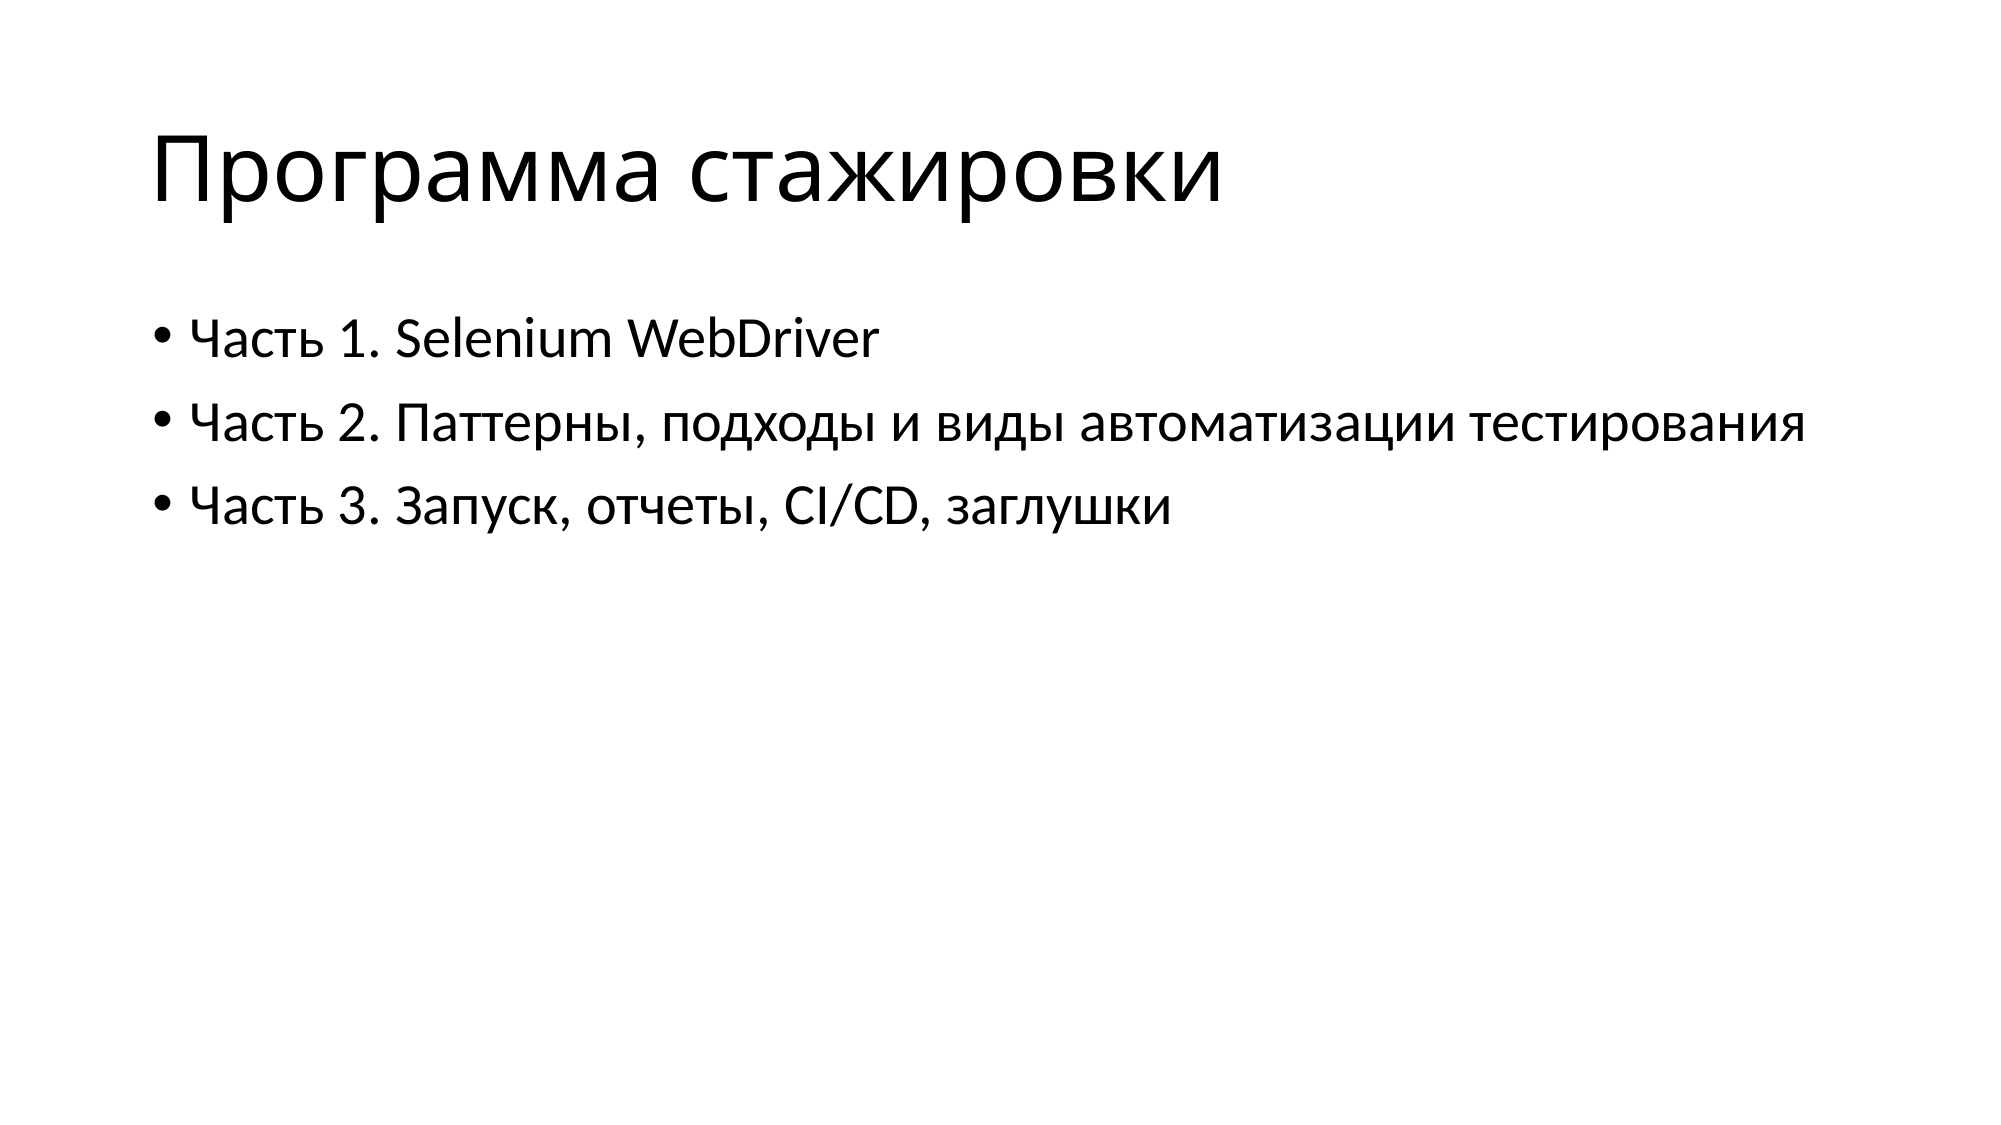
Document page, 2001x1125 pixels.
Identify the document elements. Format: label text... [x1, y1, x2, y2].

list Часть 1. Selenium WebDriver Часть 2. Паттерны, подходы и виды автоматизации тестирования Часть 3. Запуск, отчеты, CI/CD, заглушки [137, 299, 1863, 1014]
title Программа стажировки [134, 62, 1860, 281]
